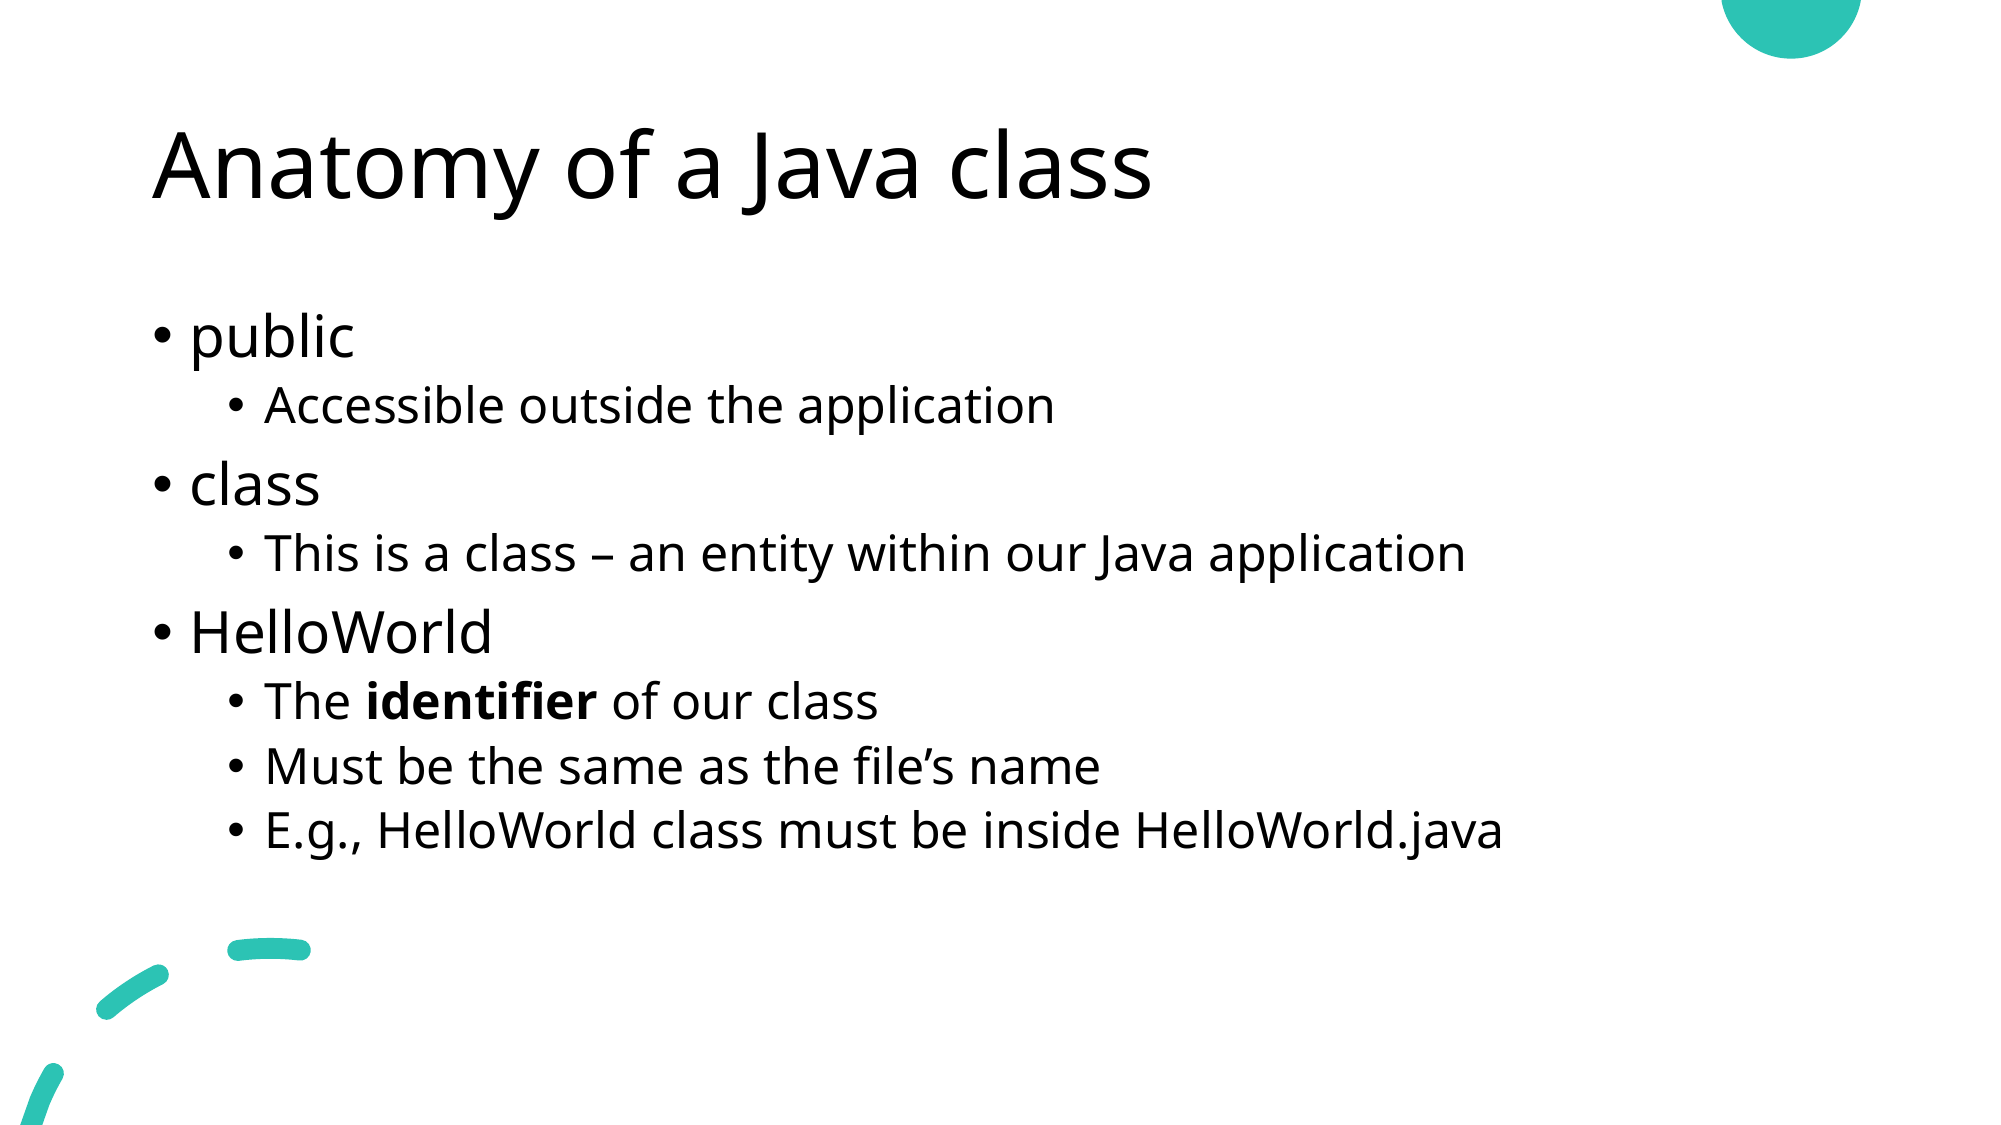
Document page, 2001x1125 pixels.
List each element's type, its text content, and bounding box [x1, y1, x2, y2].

list public Accessible outside the application class This is a class – an entity within our Java application HelloWorld The identifier of our class Must be the same as the file’s name E.g., HelloWorld class must be inside HelloWorld.java [137, 299, 1863, 933]
title Anatomy of a Java class [137, 59, 1863, 278]
